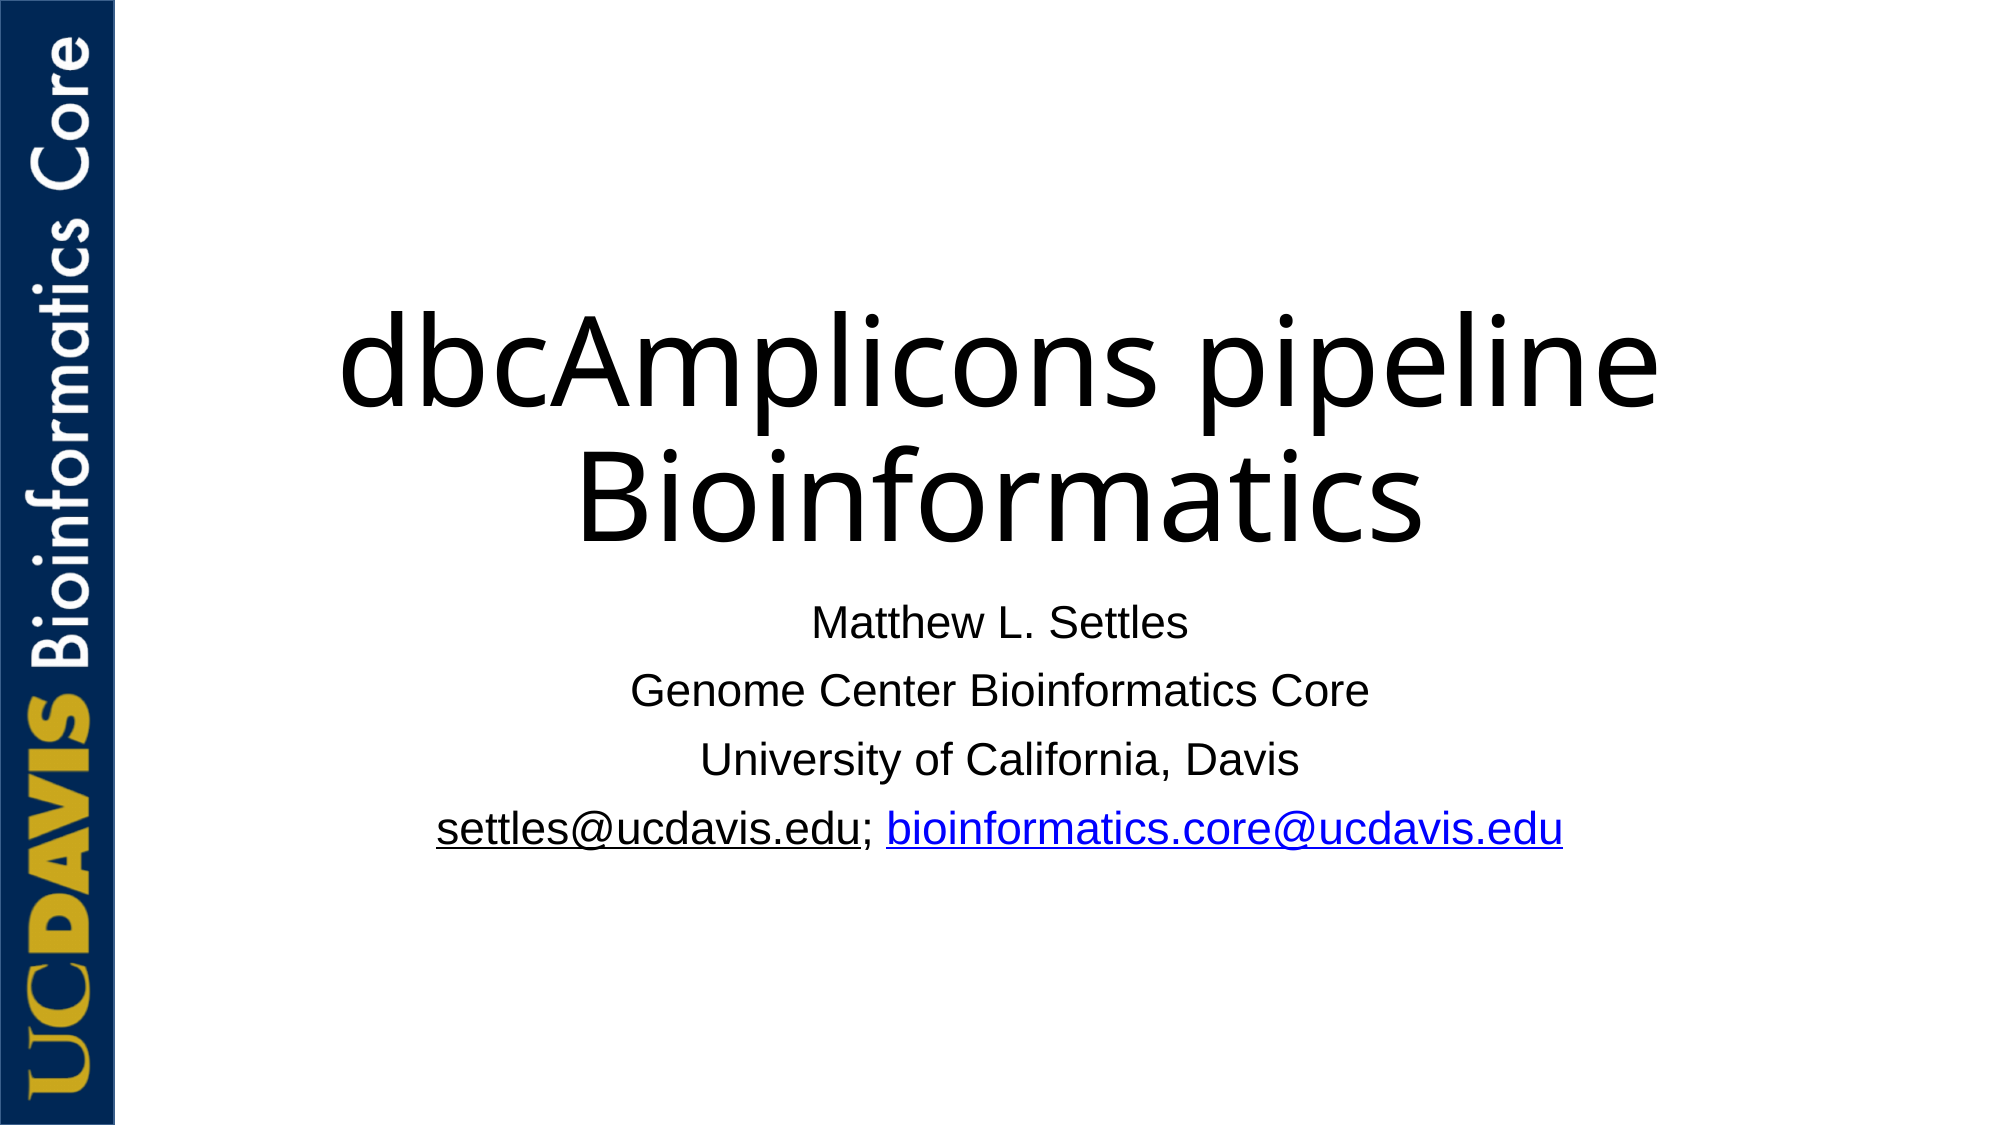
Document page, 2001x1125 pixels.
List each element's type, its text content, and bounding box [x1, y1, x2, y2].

subtitle Matthew L. Settles Genome Center Bioinformatics Core University of California, Davis settles@ucdavis.edu; bioinformatics.core@ucdavis.edu [249, 590, 1750, 863]
picture [8, 0, 112, 1121]
title dbcAmplicons pipeline Bioinformatics [249, 184, 1750, 576]
